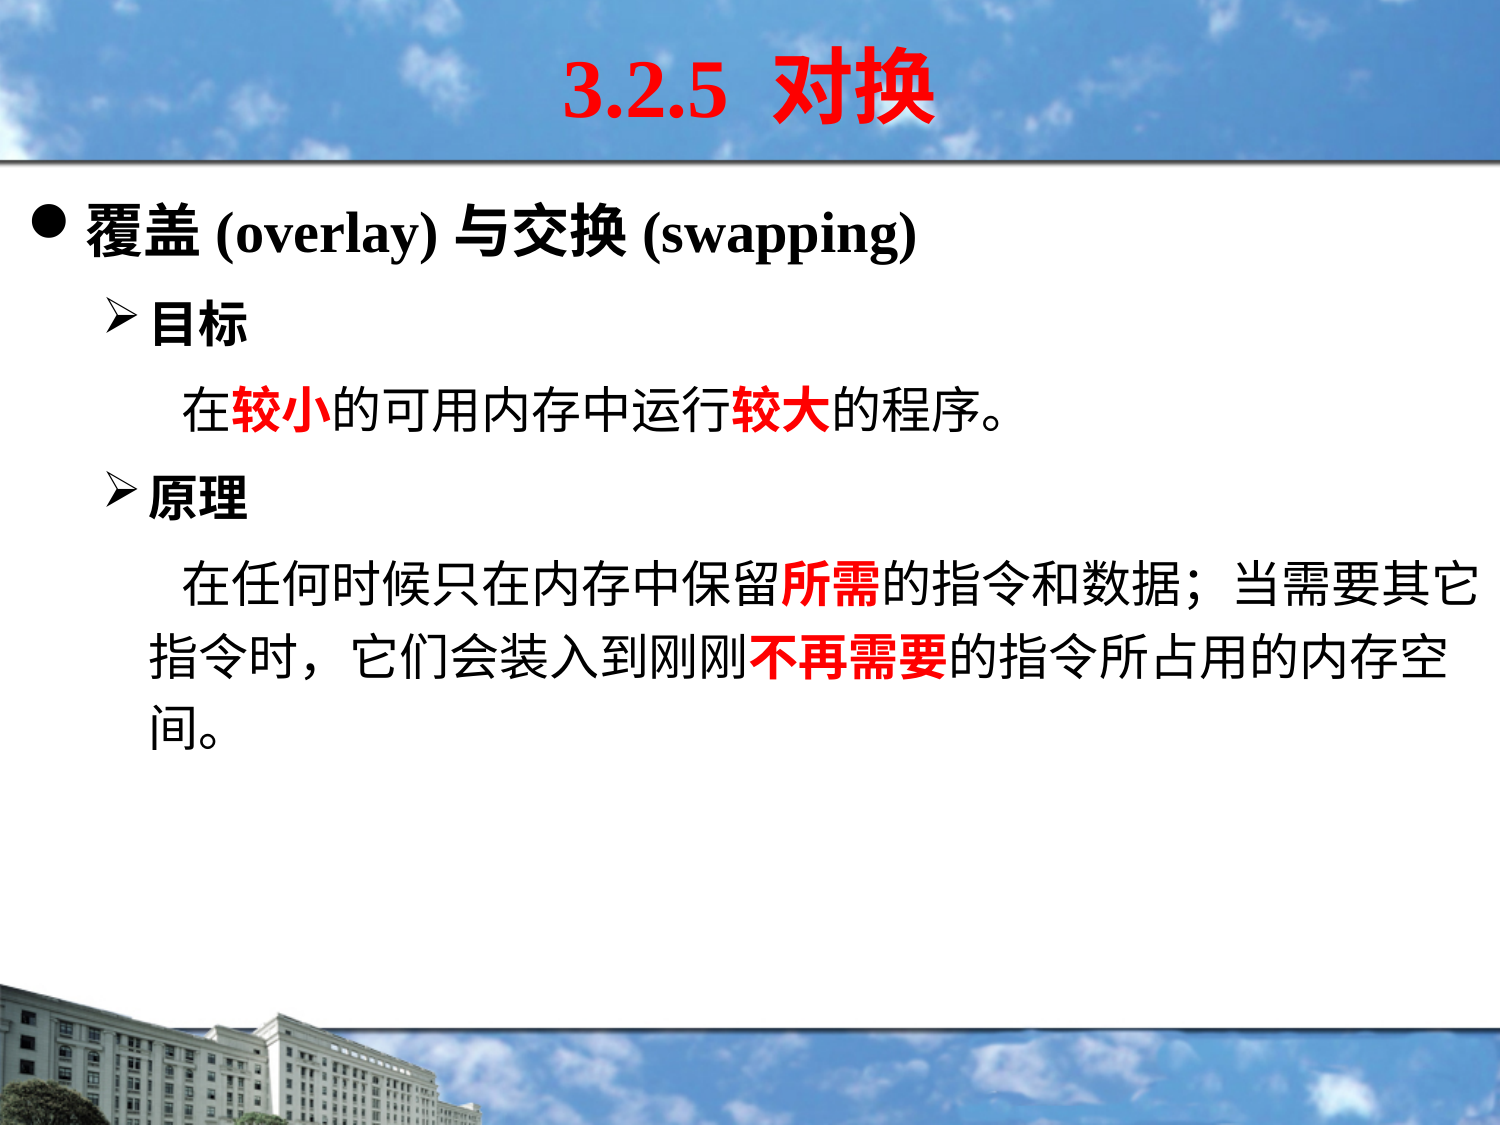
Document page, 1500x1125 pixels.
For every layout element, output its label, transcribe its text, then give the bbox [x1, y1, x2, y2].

list 覆盖(overlay)与交换(swapping) 目标 在较小的可用内存中运行较大的程序。 原理 在任何时候只在内存中保留所需的指令和数据；当需要其它指令时，它们会装入到刚刚不再需要的指令所占用的内存空间。 [11, 172, 1500, 1000]
picture [0, 0, 1500, 1125]
text_box 3.2.5 对换 [74, 7, 1425, 161]
